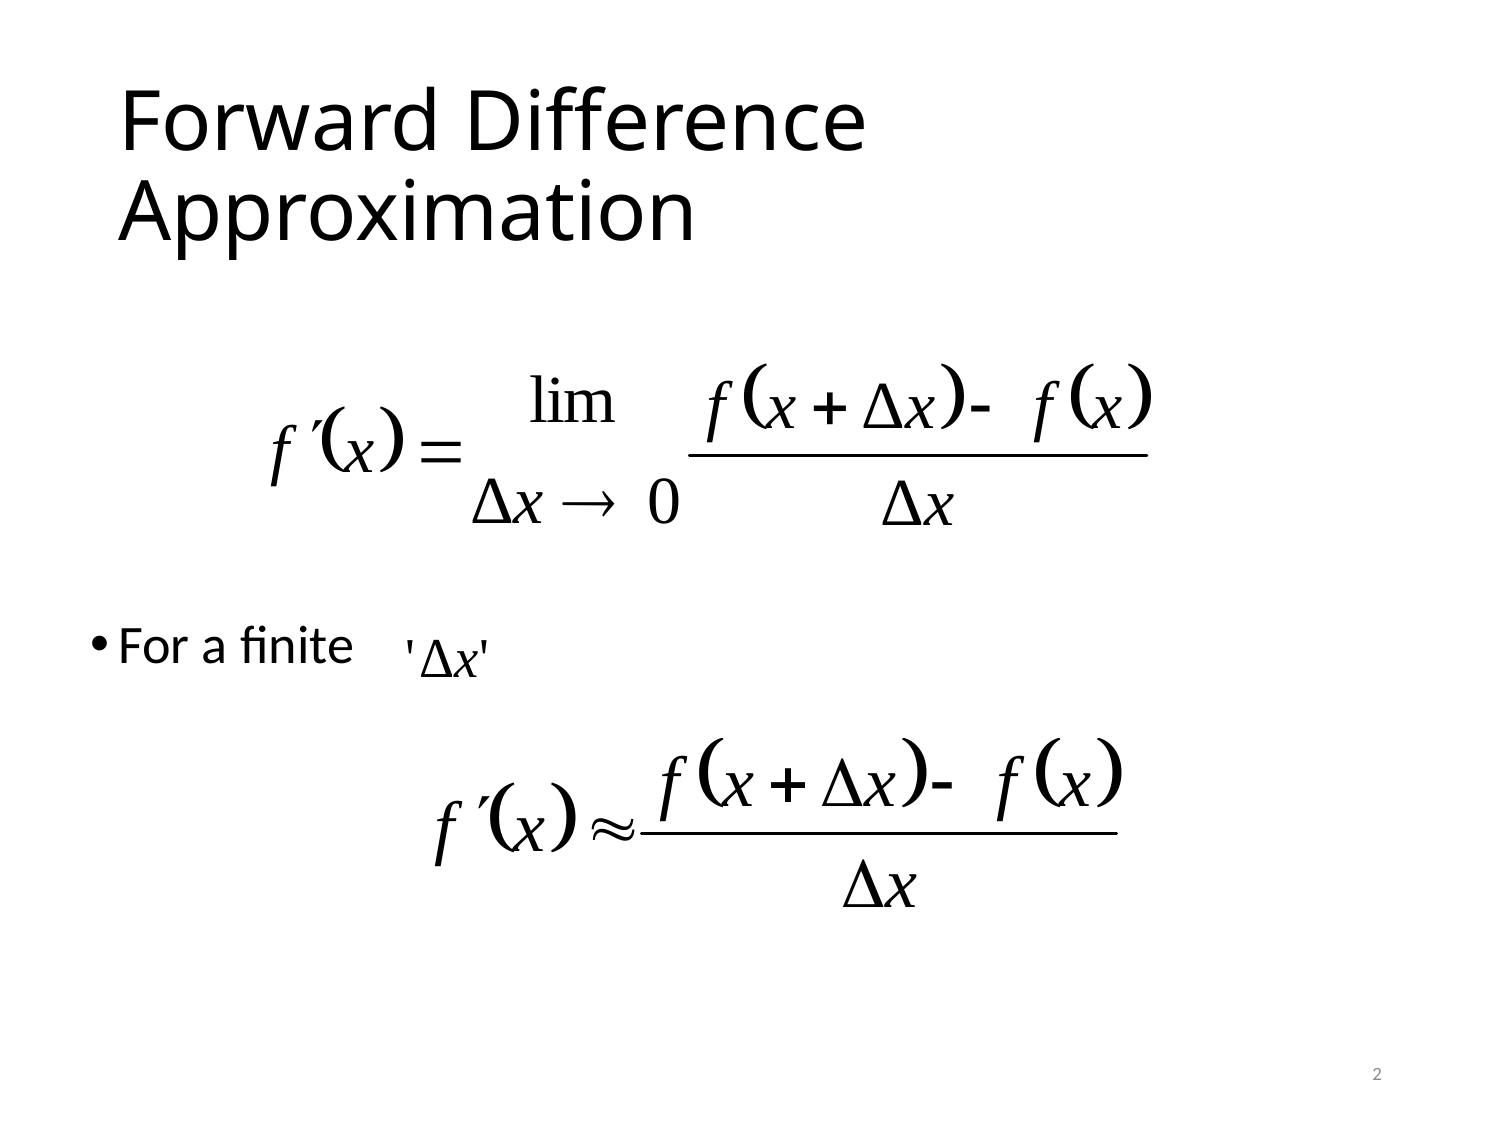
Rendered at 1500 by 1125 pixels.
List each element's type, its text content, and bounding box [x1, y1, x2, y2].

slide_number 2 [1059, 1042, 1397, 1103]
title Forward Difference Approximation [103, 59, 1397, 278]
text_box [247, 359, 1161, 551]
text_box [398, 625, 499, 692]
list For a finite [75, 609, 1425, 729]
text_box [410, 738, 1132, 923]
